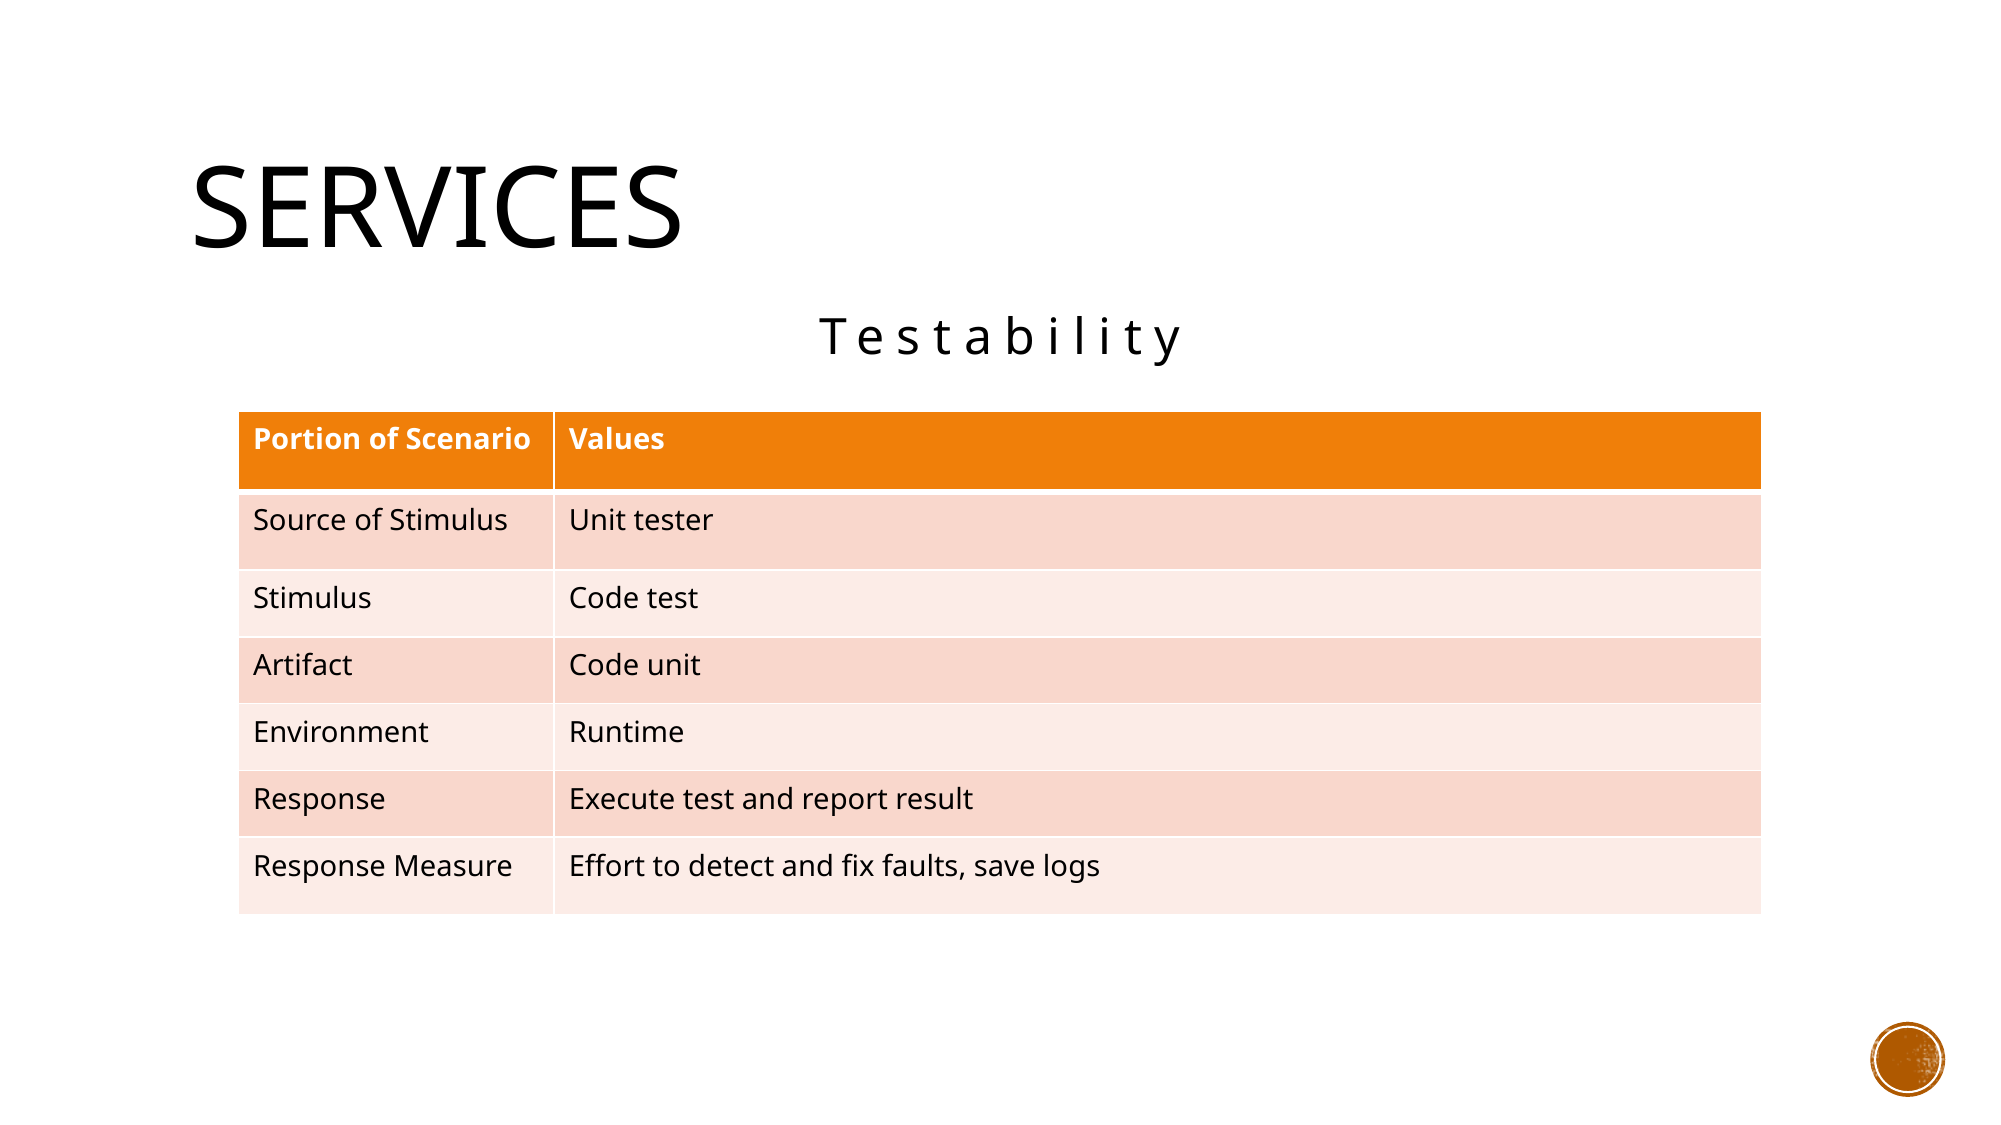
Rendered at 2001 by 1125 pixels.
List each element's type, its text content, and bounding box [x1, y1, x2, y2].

table_cell Environment [239, 704, 553, 770]
table_cell Unit tester [555, 495, 1761, 569]
table_cell Code test [555, 571, 1761, 636]
title services [175, 79, 1826, 344]
table_cell Effort to detect and fix faults, save logs [555, 838, 1761, 914]
table_cell Response [239, 771, 553, 836]
table_cell Code unit [555, 638, 1761, 703]
table_header Values [555, 412, 1761, 489]
table_cell Runtime [555, 704, 1761, 770]
table_cell Artifact [239, 638, 553, 703]
table_cell Source of Stimulus [239, 495, 553, 569]
table_cell Execute test and report result [555, 771, 1761, 836]
table_header Portion of Scenario [239, 412, 553, 489]
table_cell Stimulus [239, 571, 553, 636]
table_cell Response Measure [239, 838, 553, 914]
list Testability [238, 304, 1763, 410]
